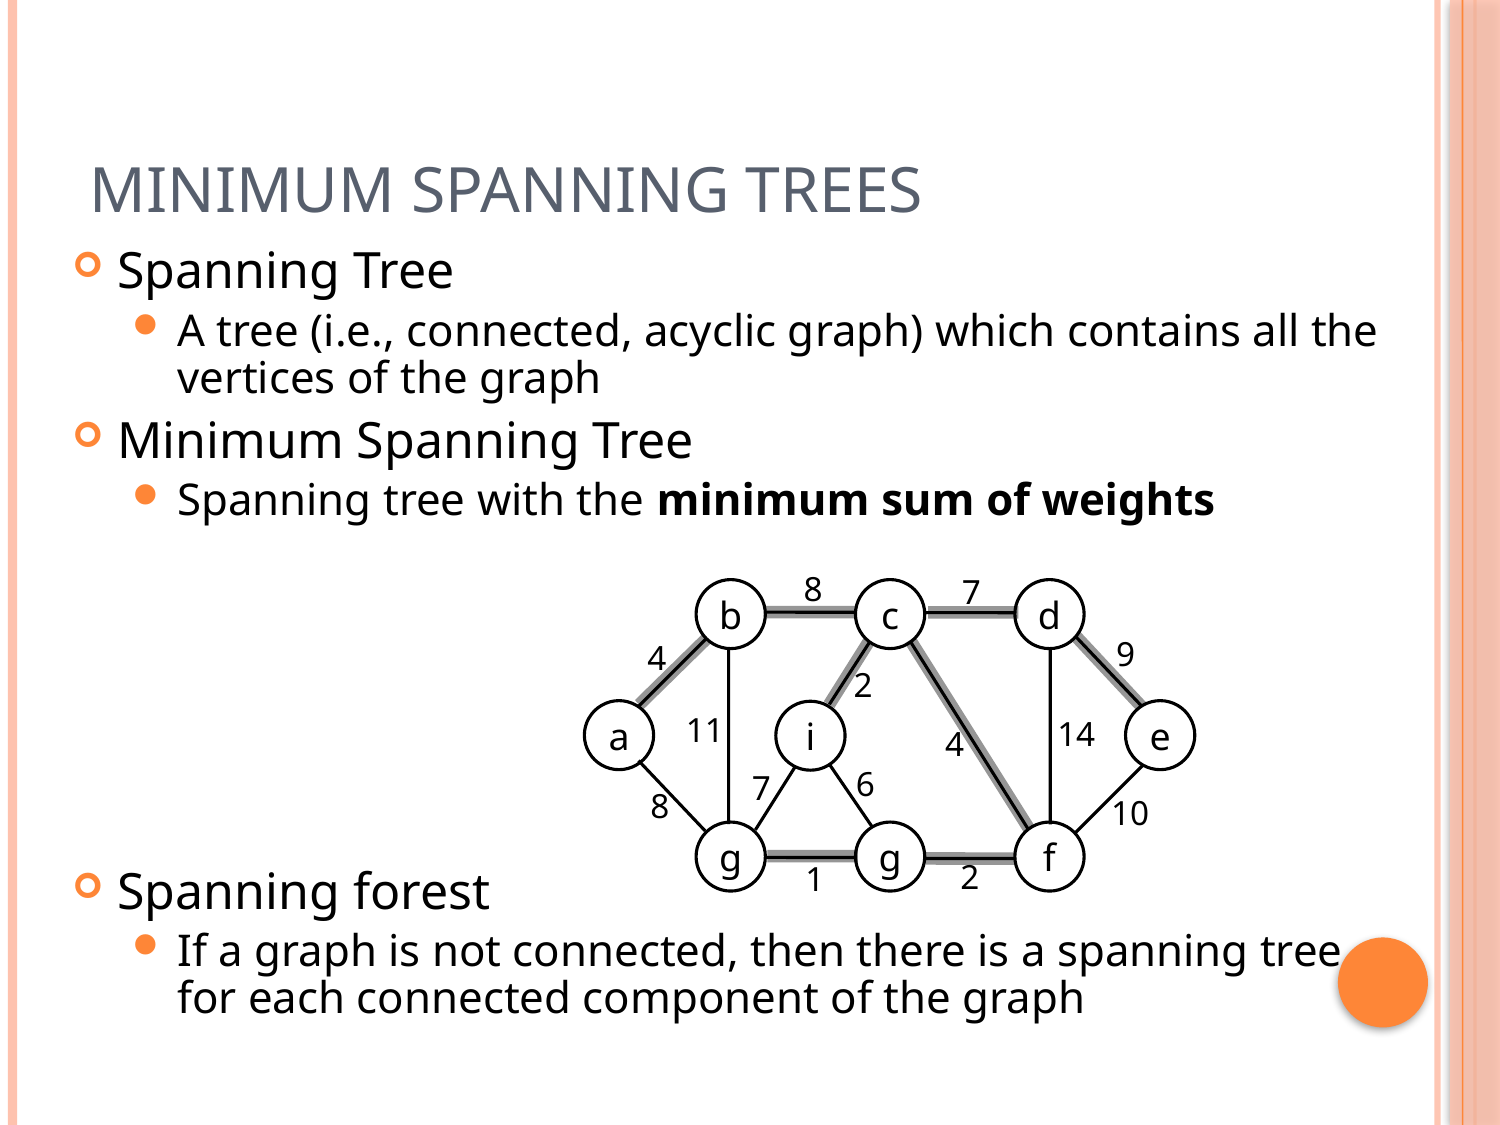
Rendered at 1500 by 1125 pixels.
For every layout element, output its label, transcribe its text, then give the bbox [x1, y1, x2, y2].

title Minimum Spanning Trees [75, 45, 1338, 233]
list Spanning Tree A tree (i.e., connected, acyclic graph) which contains all the vertices of the graph Minimum Spanning Tree Spanning tree with the minimum sum of weights Spanning forest If a graph is not connected, then there is a spanning tree for each connected component of the graph [57, 238, 1408, 1095]
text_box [583, 559, 1196, 907]
